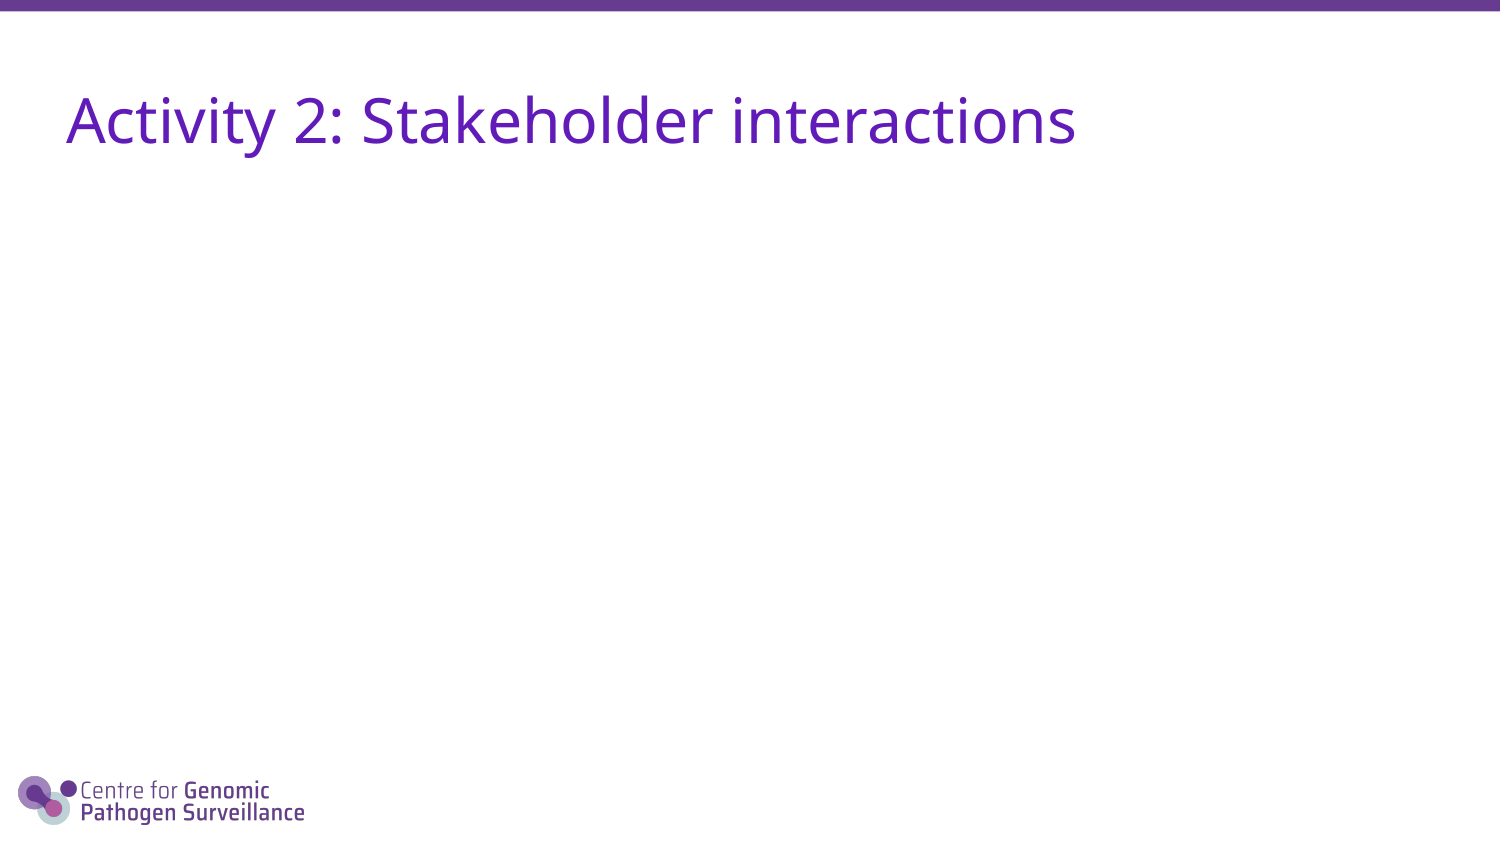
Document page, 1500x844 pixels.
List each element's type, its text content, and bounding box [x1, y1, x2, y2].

picture [18, 776, 304, 825]
title Activity 2: Stakeholder interactions [51, 71, 1449, 166]
